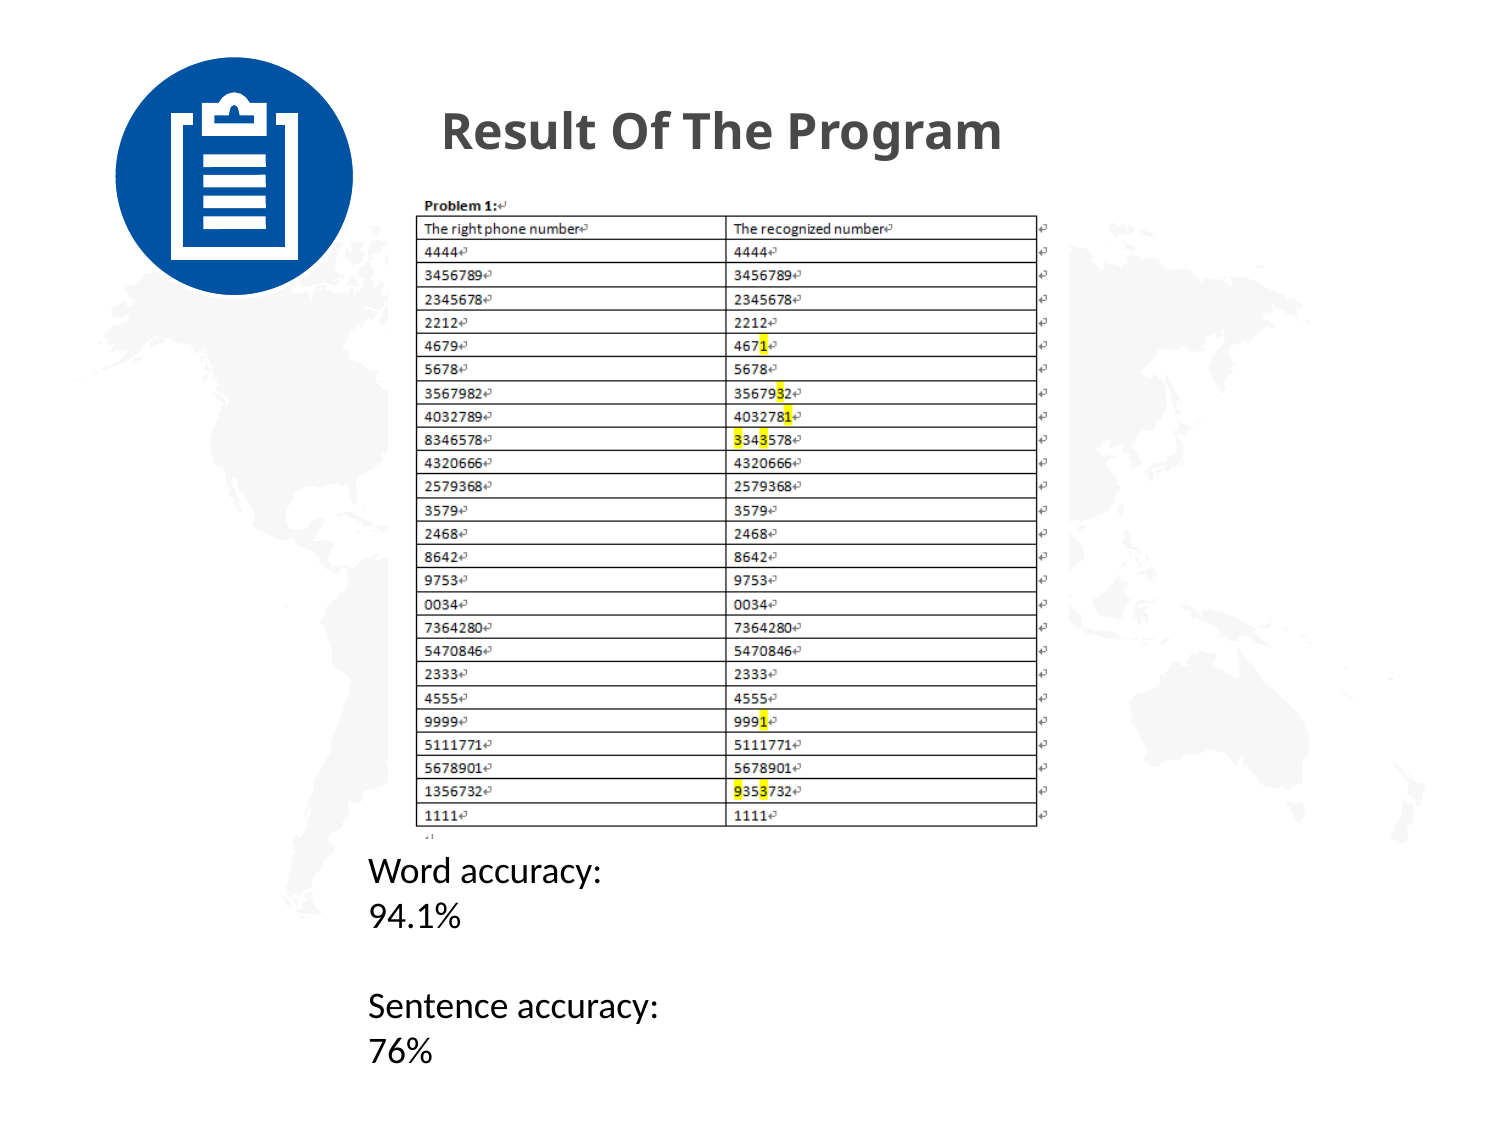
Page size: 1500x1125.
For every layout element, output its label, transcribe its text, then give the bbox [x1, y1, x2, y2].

text_box Word accuracy: 94.1% Sentence accuracy: 76% [353, 838, 1104, 1079]
picture [388, 201, 1069, 839]
text_box Result Of The Program [426, 91, 1421, 167]
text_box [113, 55, 356, 298]
